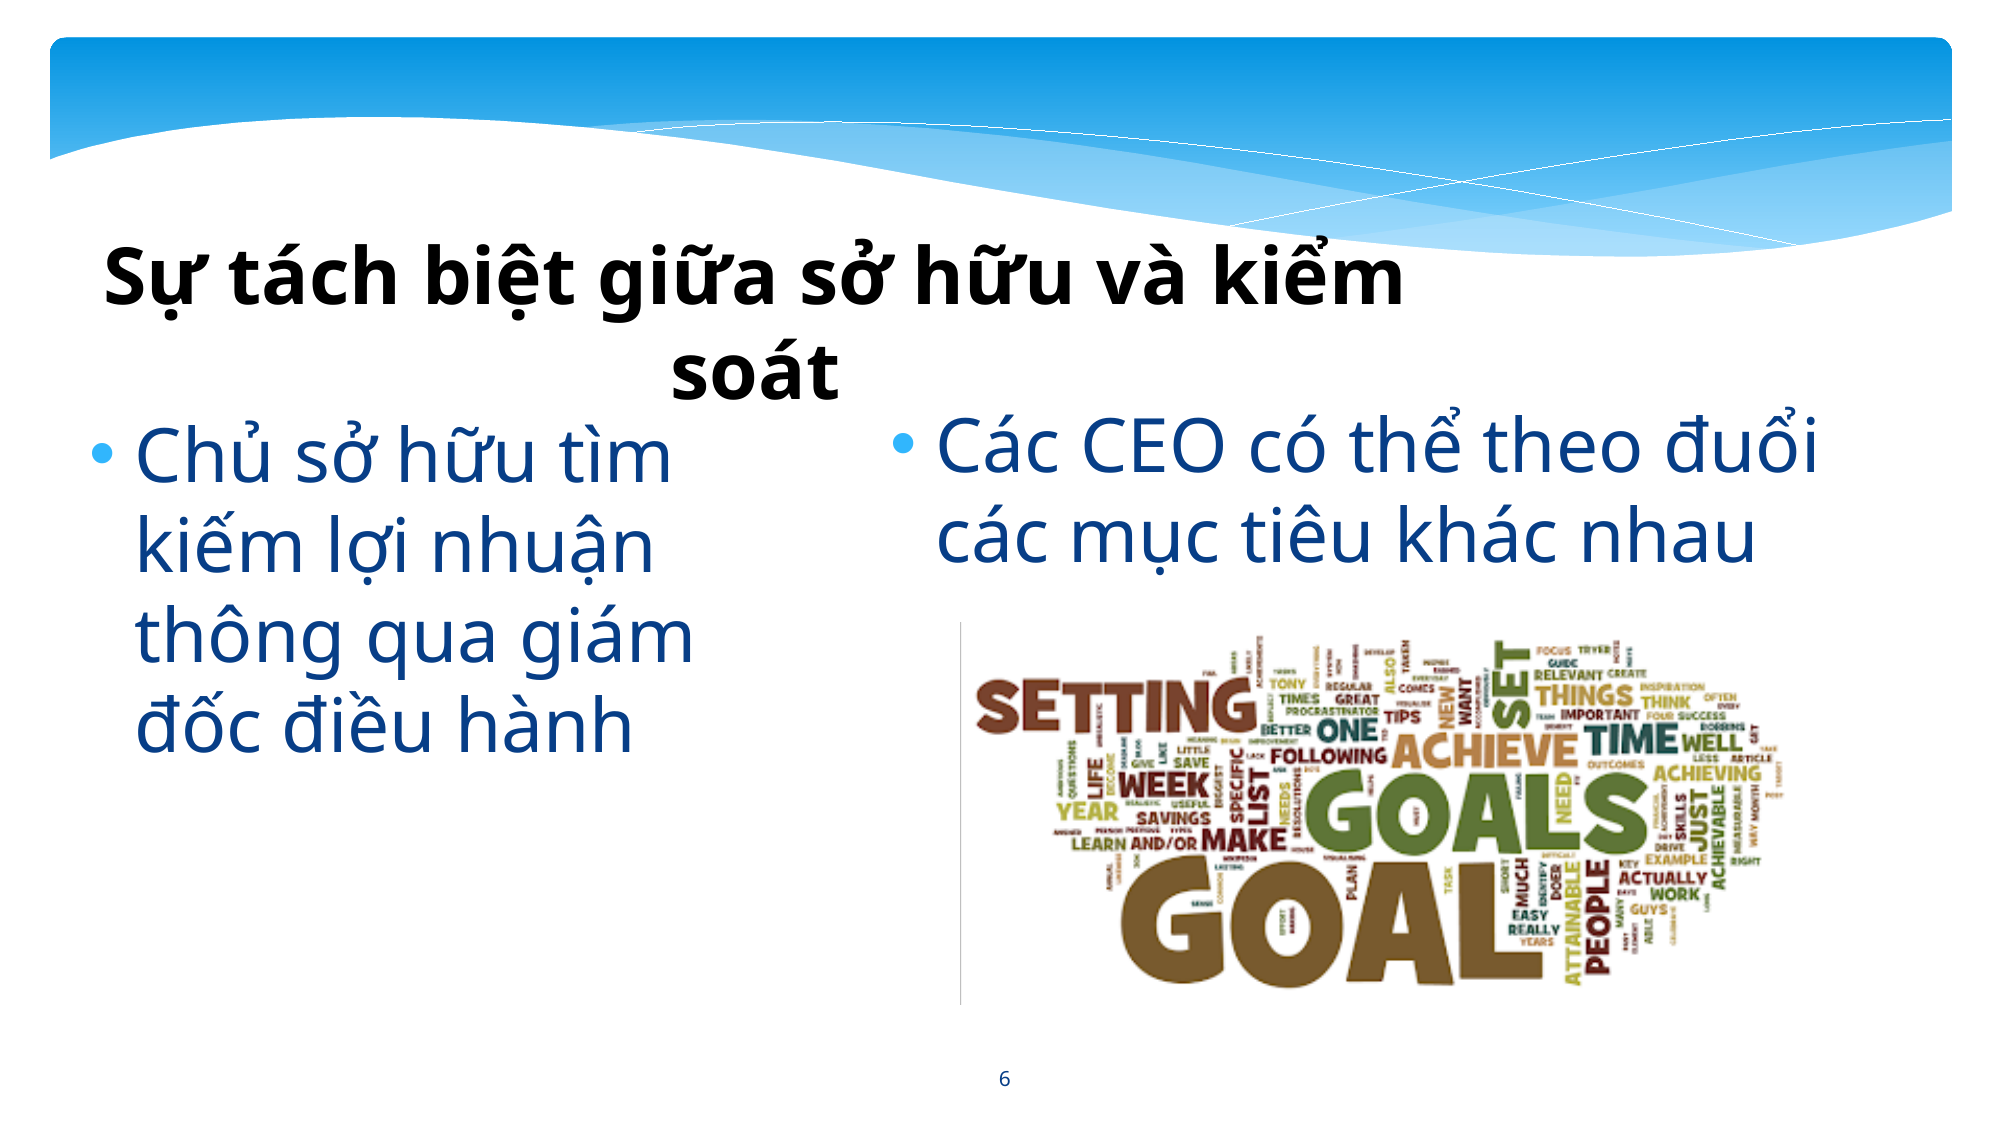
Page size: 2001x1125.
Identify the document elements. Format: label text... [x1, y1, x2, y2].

text_box Sự tách biệt giữa sở hữu và kiểm soát [55, 218, 1456, 425]
text_box Các CEO có thể theo đuổi các mục tiêu khác nhau [875, 390, 1875, 864]
picture [959, 622, 1791, 1005]
slide_number 6 [877, 1050, 1132, 1110]
text_box Chủ sở hữu tìm kiếm lợi nhuận thông qua giám đốc điều hành [74, 399, 750, 873]
